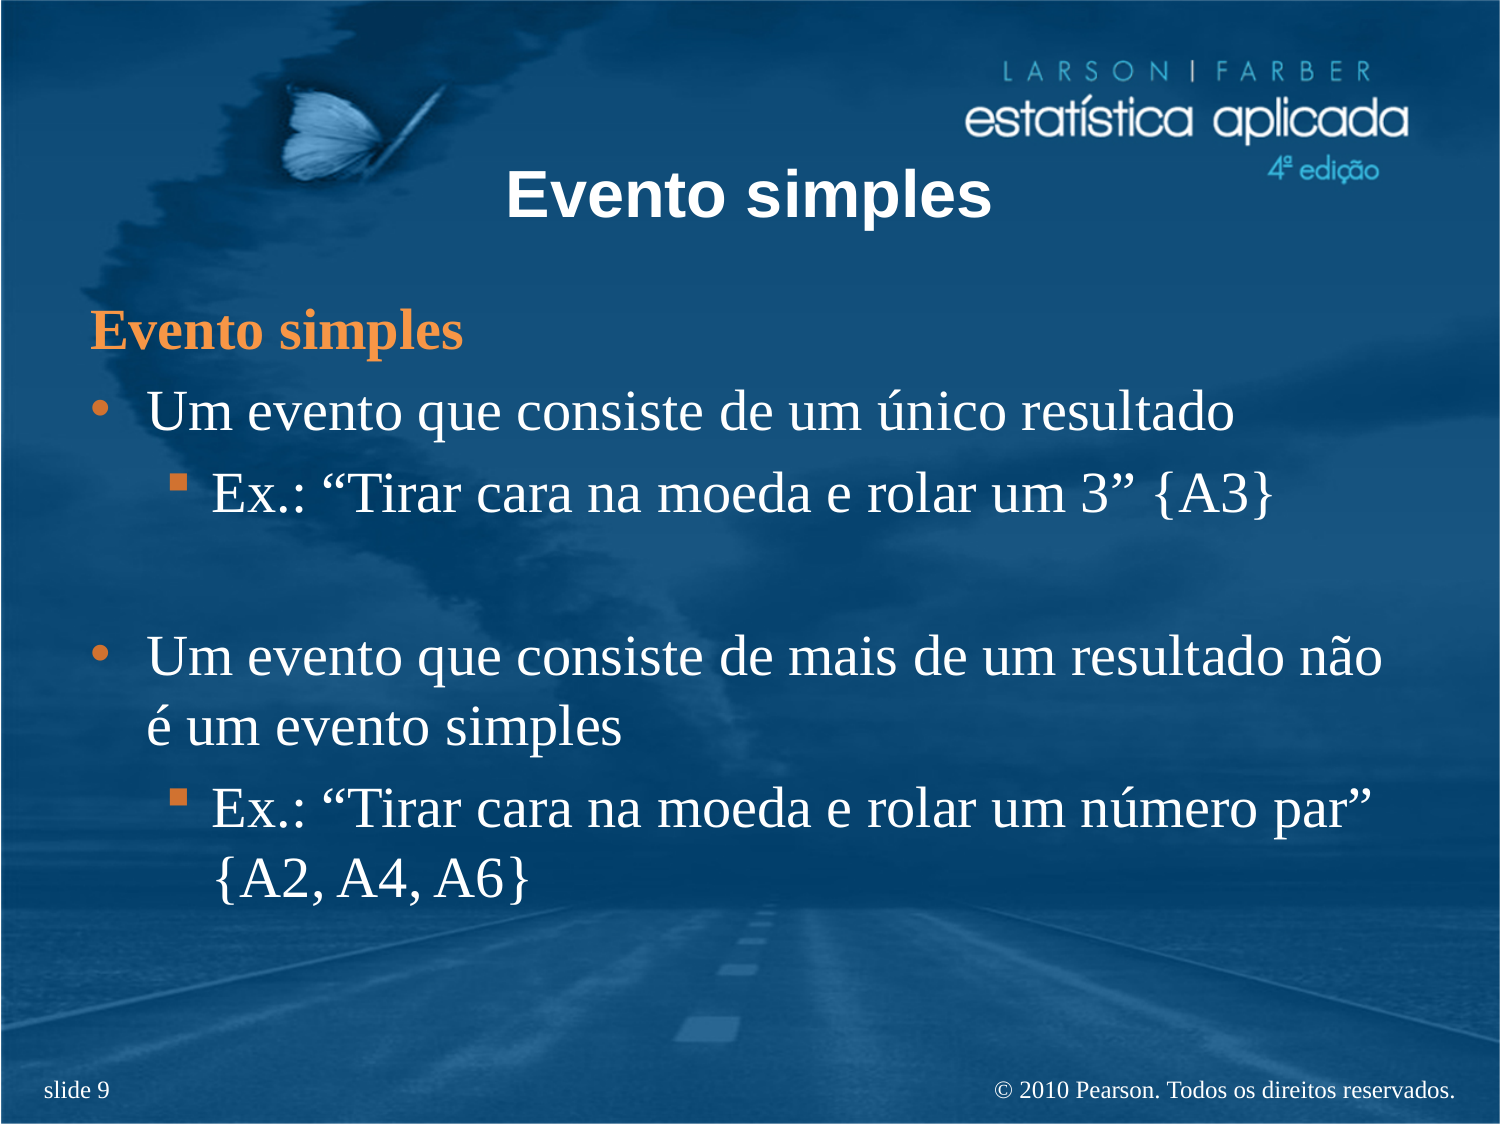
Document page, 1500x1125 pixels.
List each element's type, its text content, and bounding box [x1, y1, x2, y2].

list Evento simples Um evento que consiste de um único resultado Ex.: “Tirar cara na moeda e rolar um 3” {A3} Um evento que consiste de mais de um resultado não é um evento simples Ex.: “Tirar cara na moeda e rolar um número par” {A2, A4, A6} [75, 283, 1425, 1026]
picture [0, 0, 1500, 1125]
title Evento simples [75, 97, 1425, 283]
